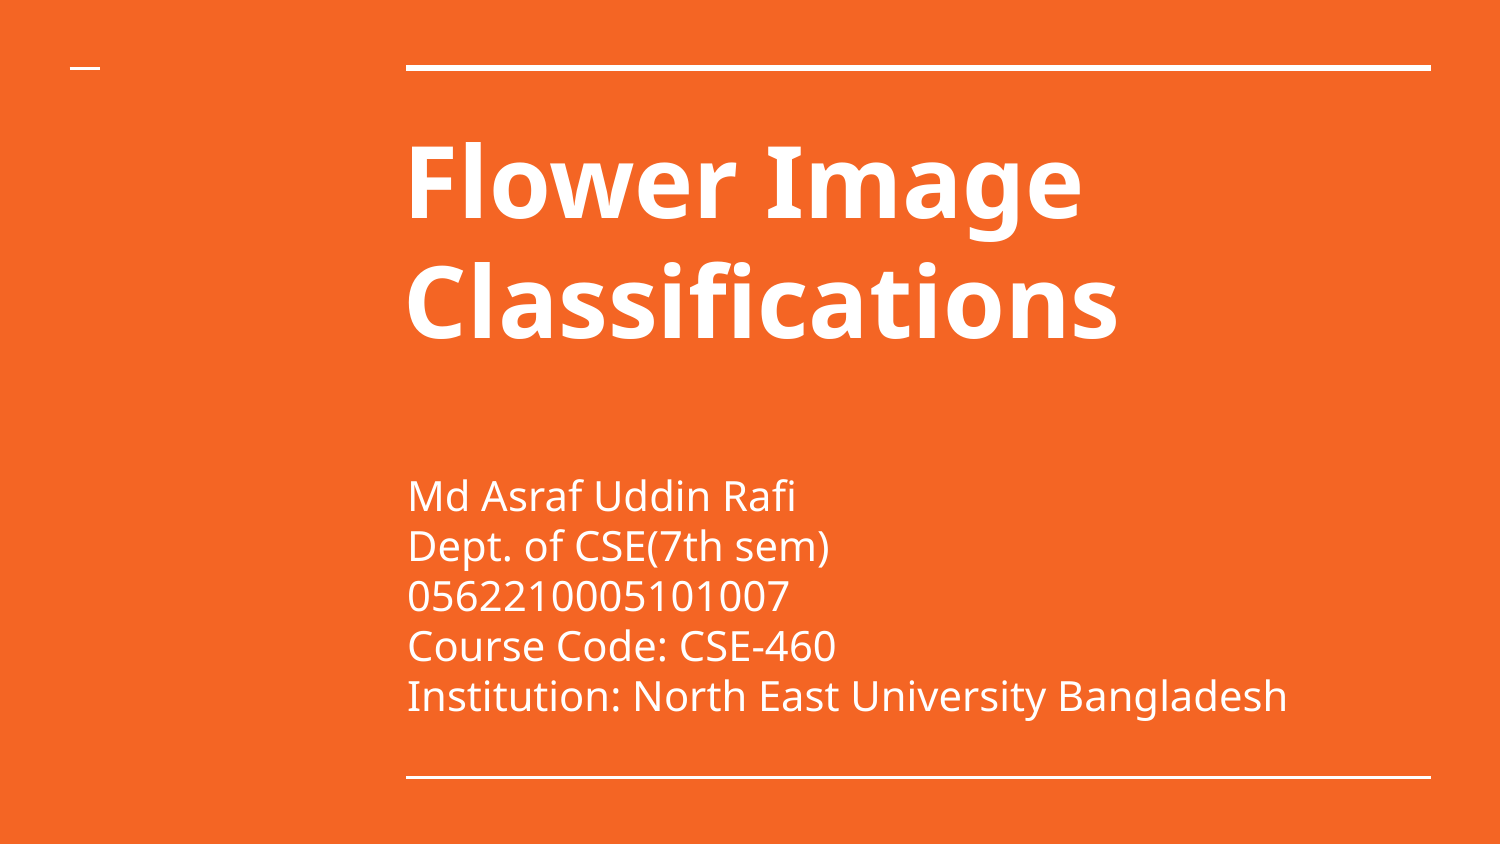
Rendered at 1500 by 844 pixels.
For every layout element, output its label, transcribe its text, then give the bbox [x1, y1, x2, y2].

subtitle Md Asraf Uddin Rafi Dept. of CSE(7th sem) 0562210005101007 Course Code: CSE-460 Institution: North East University Bangladesh [392, 531, 1431, 735]
title Flower Image Classifications [389, 103, 1428, 357]
